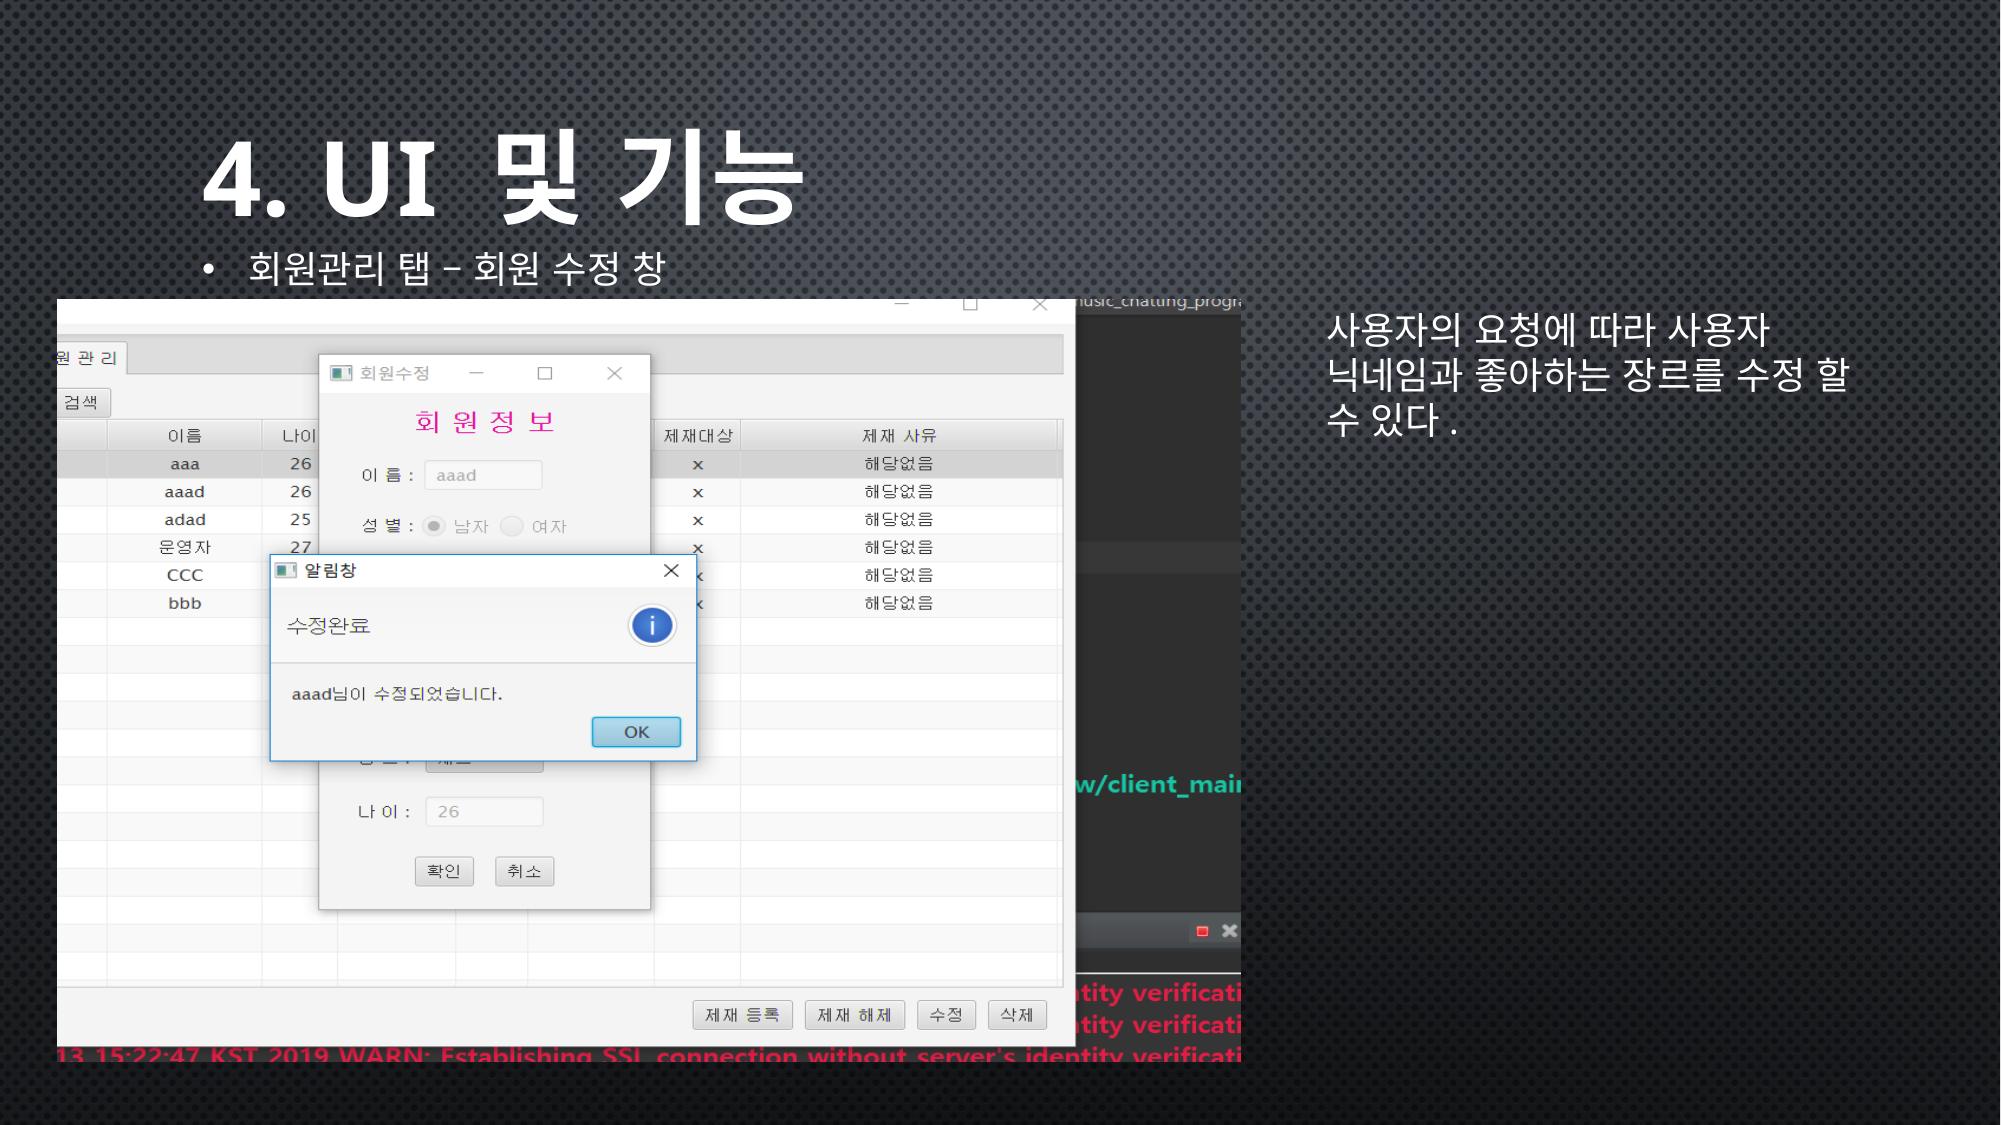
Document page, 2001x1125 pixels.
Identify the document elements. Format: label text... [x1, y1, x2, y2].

text_box 사용자의 요청에 따라 사용자 닉네임과 좋아하는 장르를 수정 할 수 있다. [1311, 299, 1890, 450]
picture [56, 299, 1241, 1062]
text_box 회원관리 탭 – 회원 수정 창 [187, 238, 1371, 299]
title 4. UI 및 기능 [187, 99, 1179, 238]
